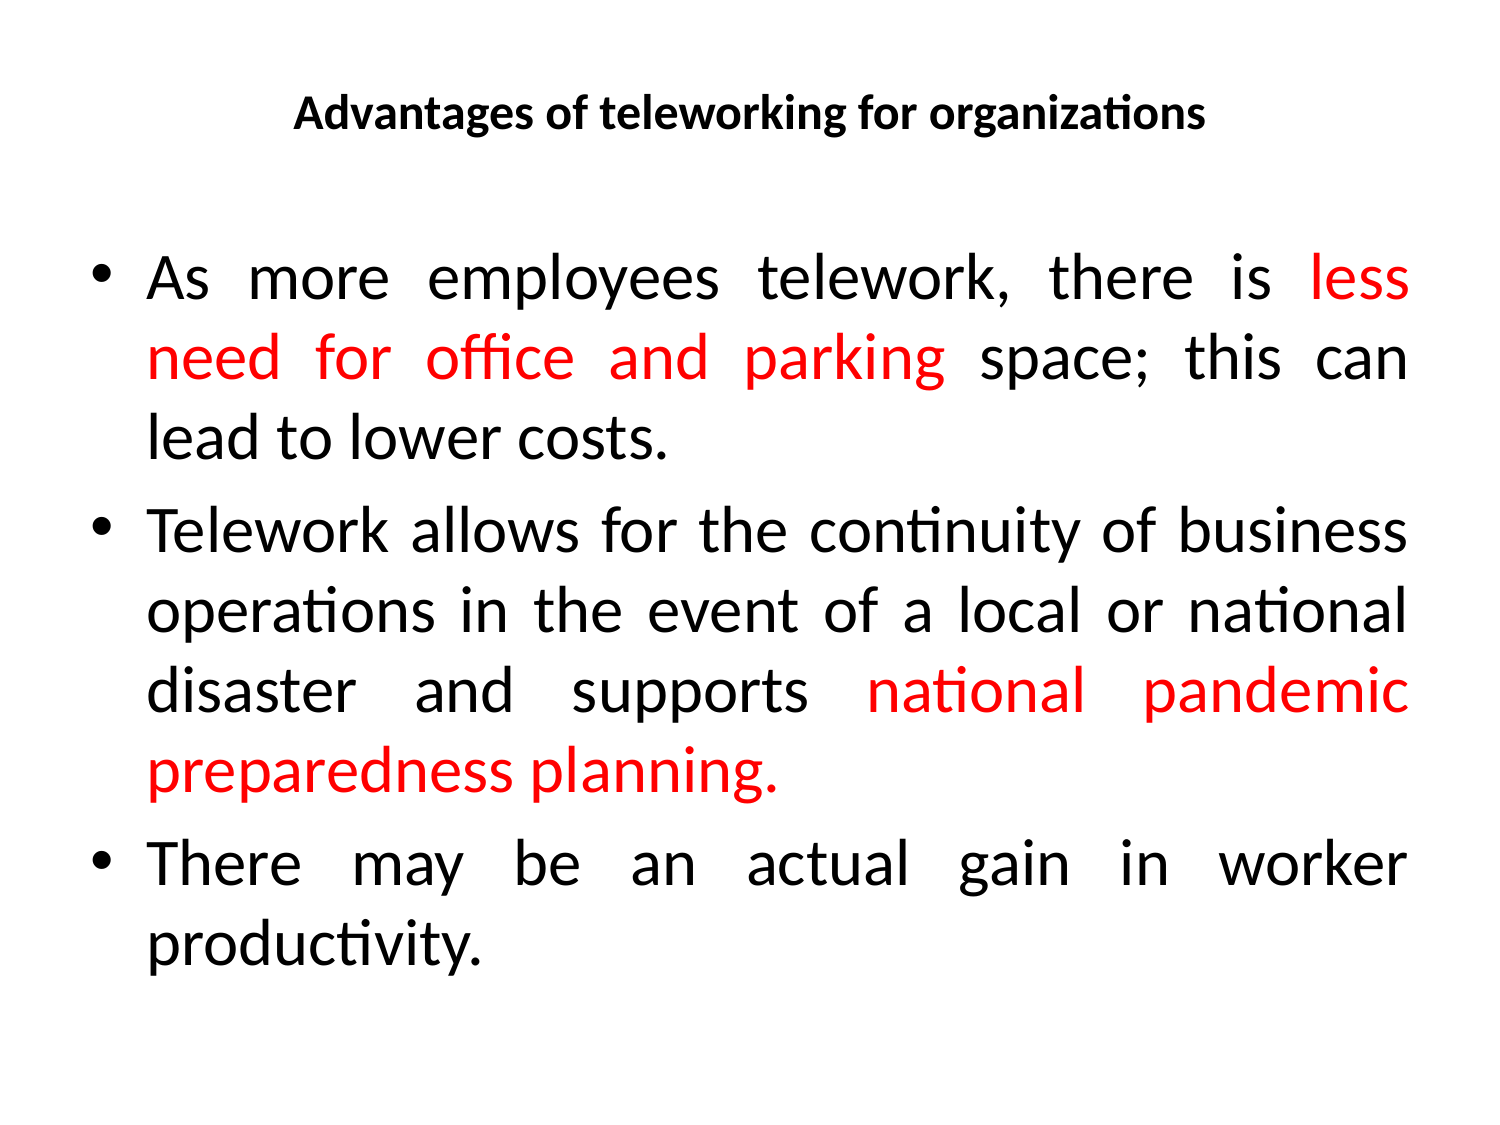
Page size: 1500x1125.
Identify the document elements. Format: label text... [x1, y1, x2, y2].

title Advantages of teleworking for organizations [75, 45, 1425, 175]
list As more employees telework, there is less need for office and parking space; this can lead to lower costs. Telework allows for the continuity of business operations in the event of a local or national disaster and supports national pandemic preparedness planning. There may be an actual gain in worker productivity. [75, 224, 1425, 1005]
